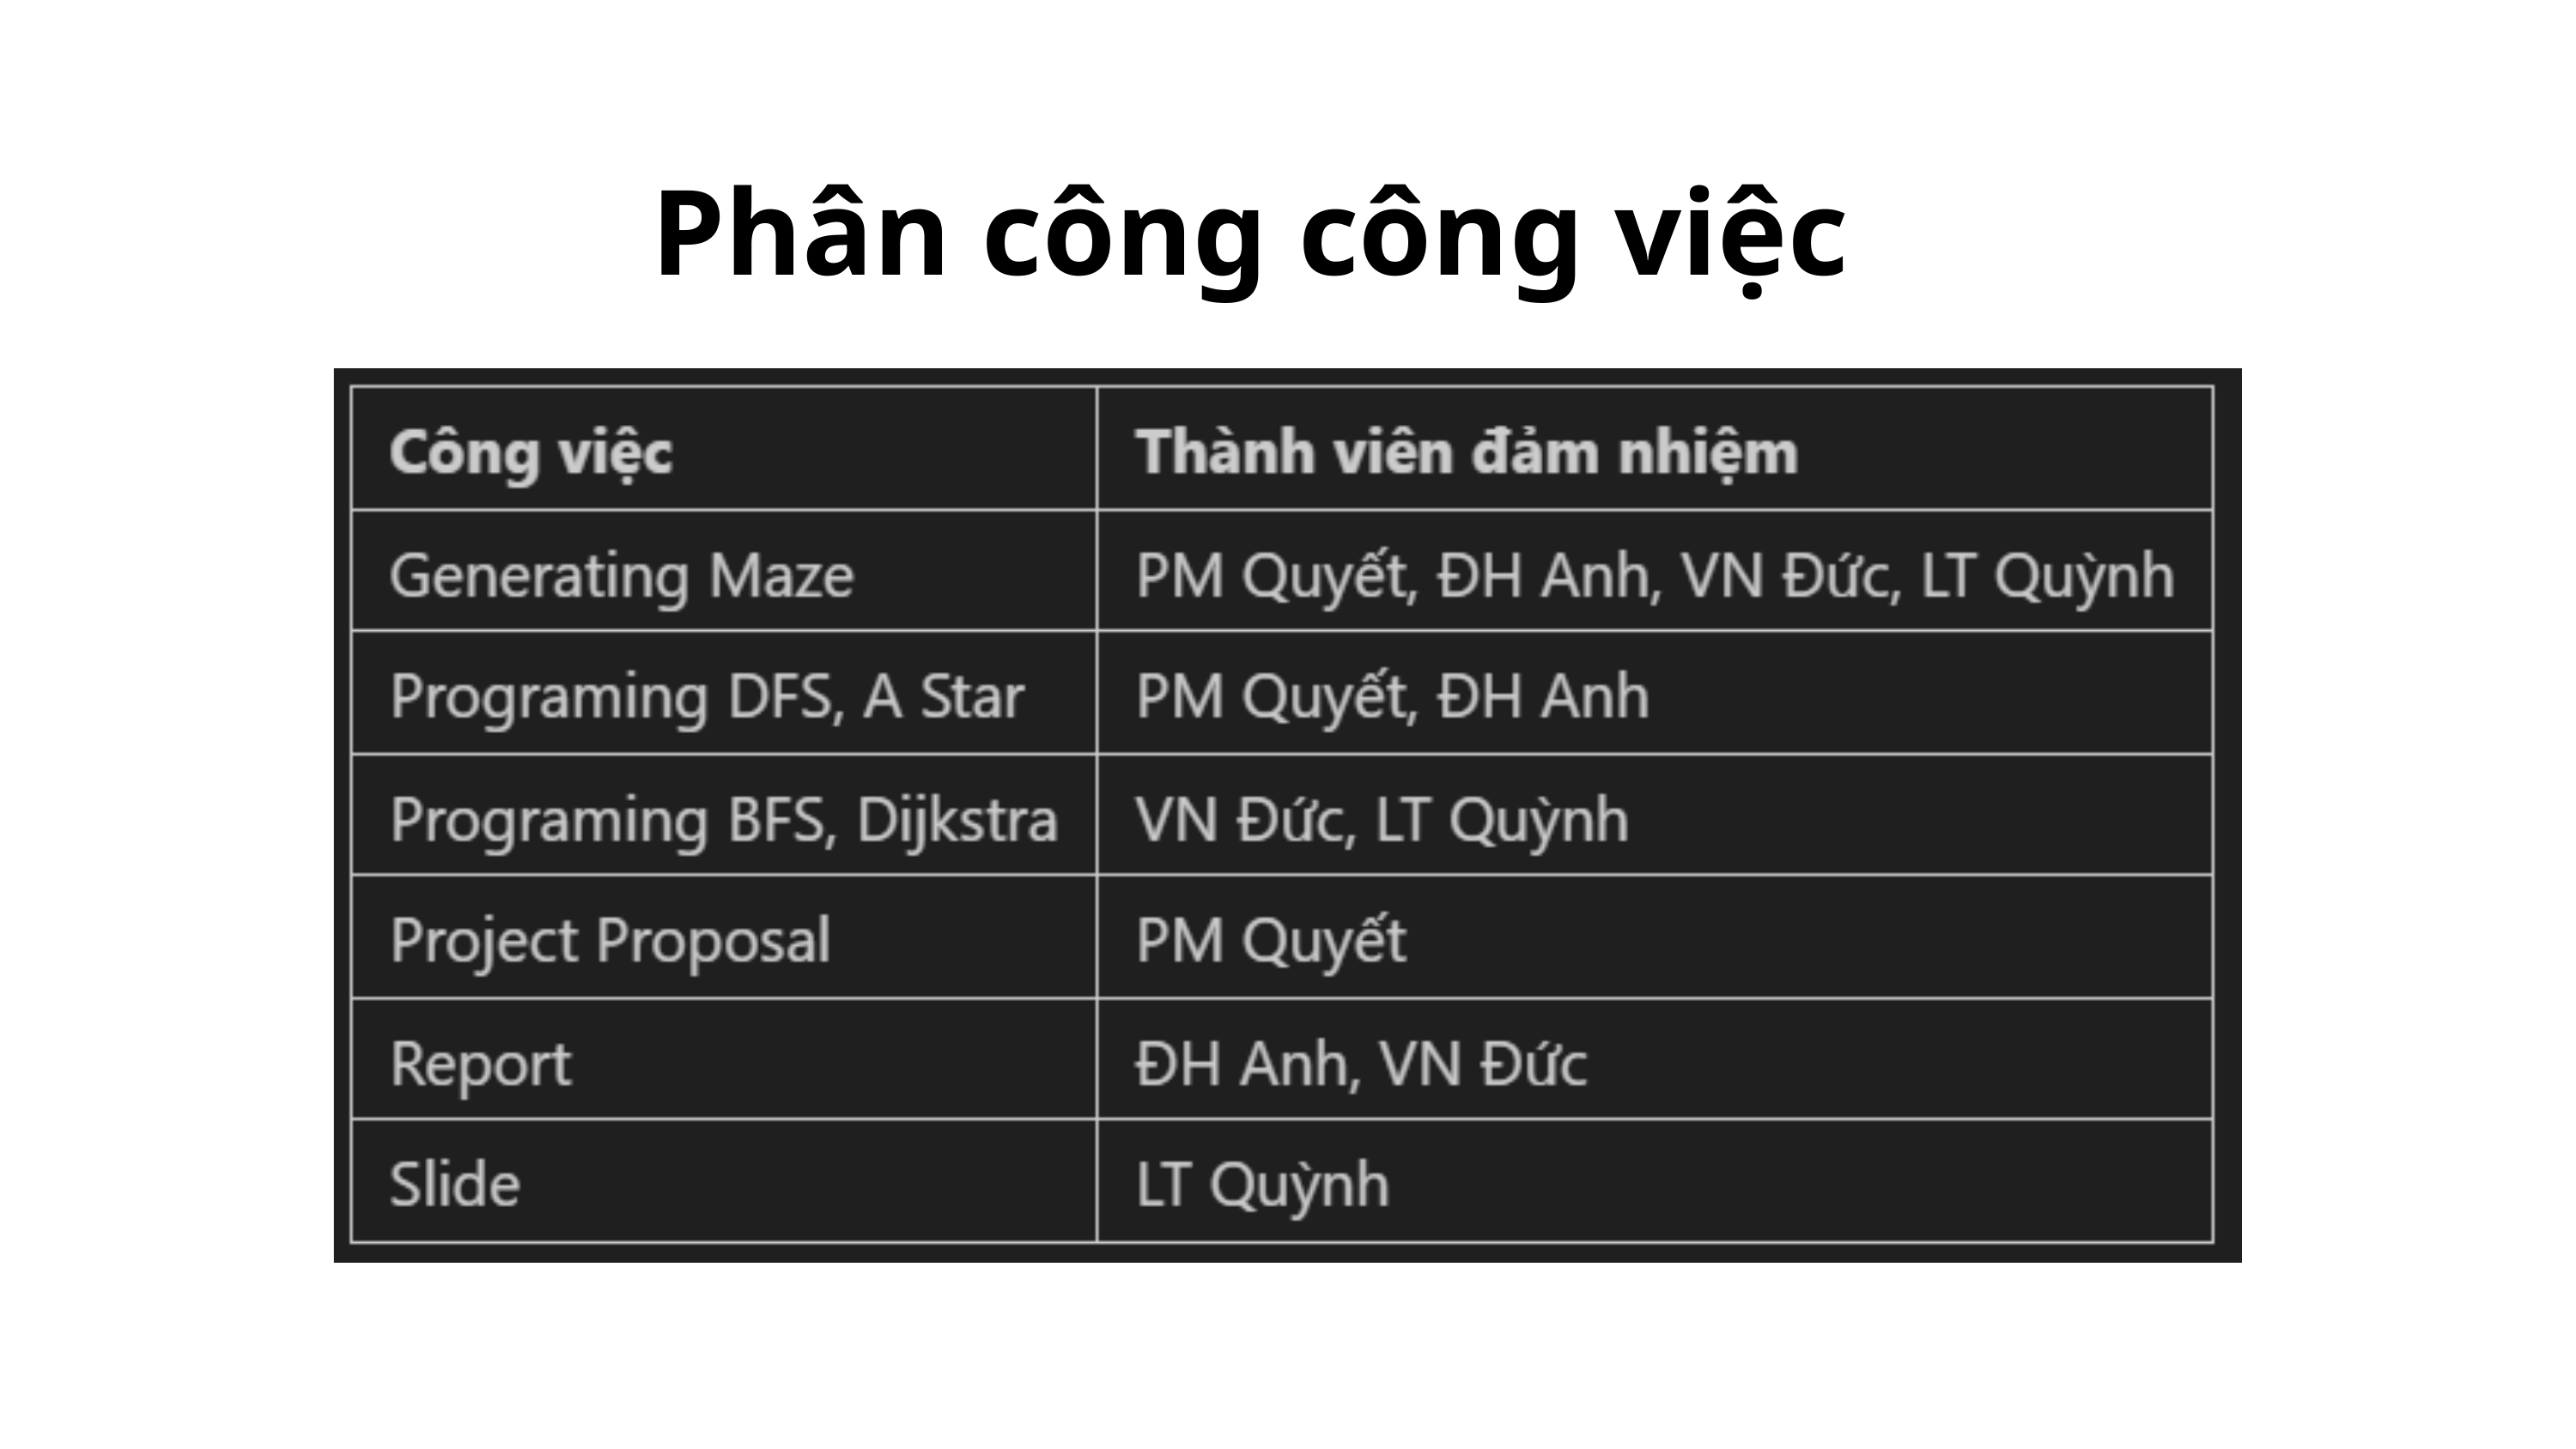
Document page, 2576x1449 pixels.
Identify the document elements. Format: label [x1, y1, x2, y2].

text_box [379, 144, 2122, 476]
text_box [333, 368, 2243, 1263]
